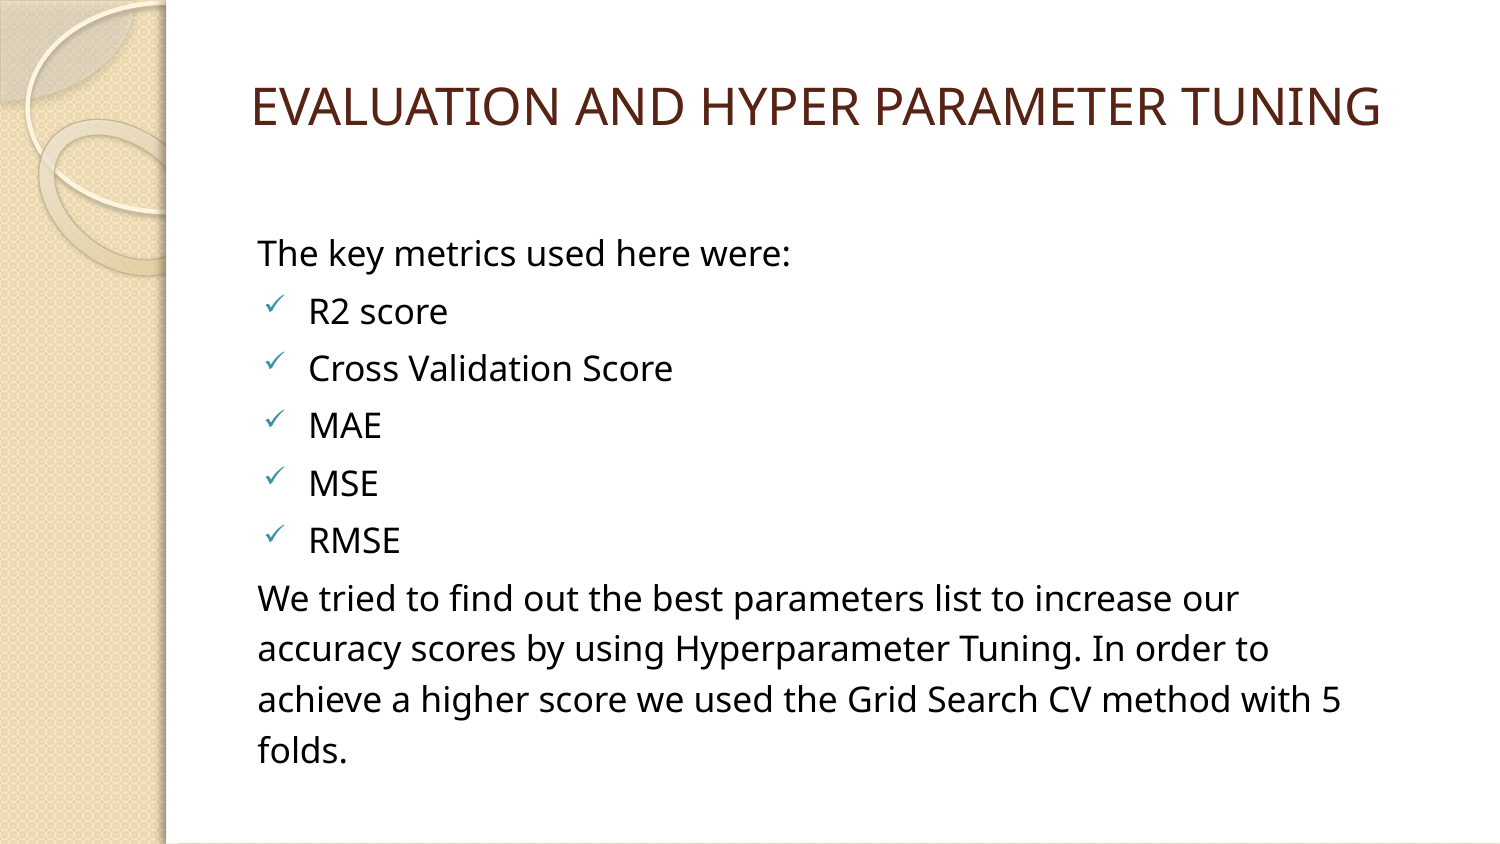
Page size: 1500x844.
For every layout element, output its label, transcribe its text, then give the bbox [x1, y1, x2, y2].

list The key metrics used here were: R2 score Cross Validation Score MAE MSE RMSE We tried to find out the best parameters list to increase our accuracy scores by using Hyperparameter Tuning. In order to achieve a higher score we used the Grid Search CV method with 5 folds. [235, 215, 1375, 785]
title EVALUATION AND HYPER PARAMETER TUNING [235, 33, 1466, 175]
